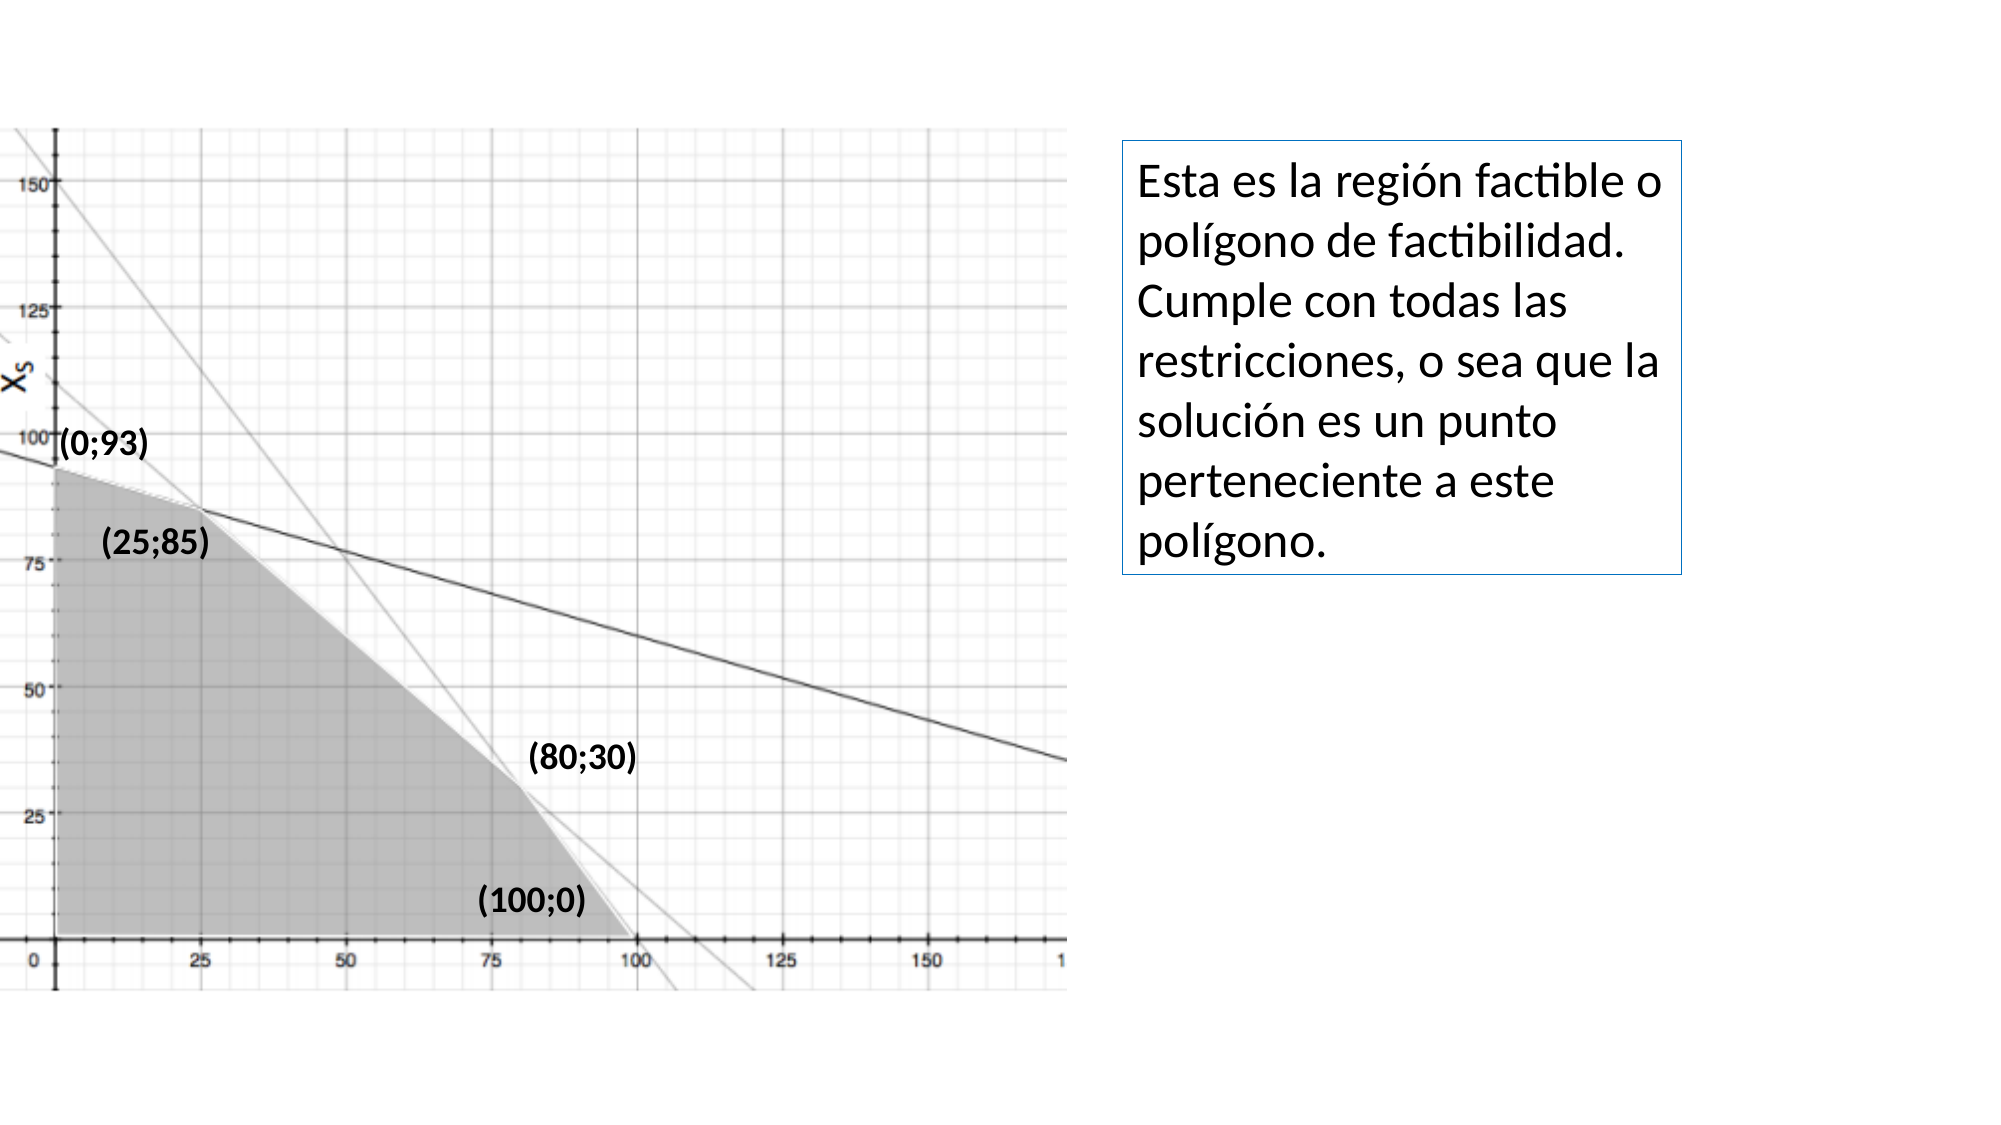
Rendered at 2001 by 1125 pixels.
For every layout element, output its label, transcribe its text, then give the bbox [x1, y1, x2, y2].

text_box Esta es la región factible o polígono de factibilidad. Cumple con todas las restricciones, o sea que la solución es un punto perteneciente a este polígono. [1122, 140, 1682, 575]
picture [0, 39, 1067, 1041]
